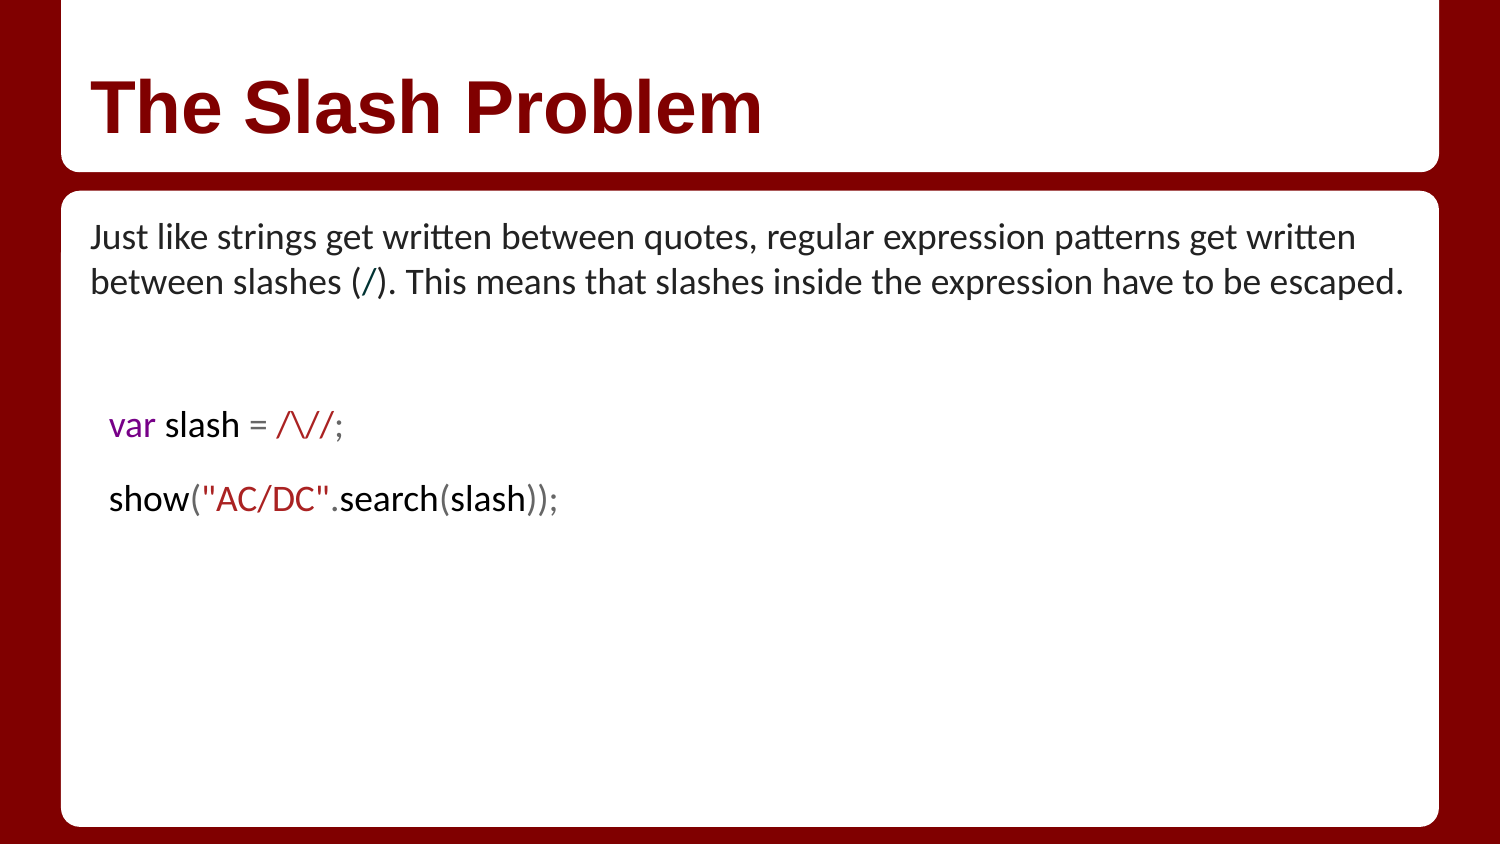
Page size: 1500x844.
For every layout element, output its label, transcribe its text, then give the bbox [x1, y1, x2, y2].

title The Slash Problem [75, 22, 1425, 164]
list Just like strings get written between quotes, regular expression patterns get written between slashes (/). This means that slashes inside the expression have to be escaped. var slash = /\//; show("AC/DC".search(slash)); [75, 196, 1425, 808]
